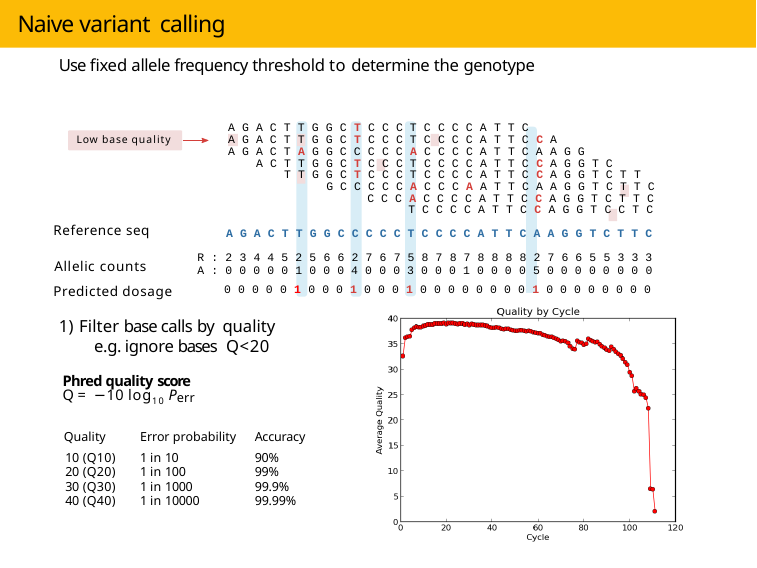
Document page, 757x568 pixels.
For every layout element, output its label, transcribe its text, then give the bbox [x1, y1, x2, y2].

text_box [201, 138, 209, 143]
table_cell 99.9% [242, 482, 308, 496]
table_header Accuracy [242, 429, 308, 453]
table_cell 99% [242, 467, 308, 482]
table_cell 90% [242, 453, 308, 467]
text_box [405, 241, 416, 250]
table_cell 1 in 100 [128, 467, 242, 482]
text_box A G A C T T G G C T C C C T C C C C A T T C A G A C T T G G C T C C C T C C C C A T T C C A A G A C T A G G C C C C C A C C C C A T T C A A G G A C T T G G C T C C C T C C C C A T T C C A G G T C T T G G C T C C C T C C C C A T T C C A G G T C T T G C C C C C A C C C A A T T C A A G G T C T T C C C C A C C C C A T T C C A G G T C T T C T C C C C A T T C C A G G T C C T C A G A C T T G G C C C C C T C C C C A T T C A A G G T C T T C [226, 121, 749, 241]
table_header Error probability [128, 429, 242, 453]
table_cell 10 (Q10) [61, 453, 128, 467]
table_header Quality [61, 429, 128, 453]
text_box [68, 130, 183, 151]
title Naive variant calling [15, 9, 741, 105]
table_cell 30 (Q30) [61, 482, 128, 496]
text_box Use fixed allele frequency threshold to determine the genotype [56, 55, 616, 76]
text_box [296, 241, 308, 250]
text_box 1) Filter base calls by quality e.g. ignore bases Q<20 Phred quality score Q = −10 log10 Perr [56, 296, 576, 407]
table_cell 1 in 10000 [128, 496, 242, 520]
text_box [526, 241, 537, 250]
text_box Allelic counts Predicted dosage [51, 250, 199, 299]
table_cell 20 (Q20) [61, 467, 128, 482]
text_box [356, 293, 711, 547]
text_box [350, 241, 362, 250]
table_cell 1 in 1000 [128, 482, 242, 496]
text_box Low base quality [74, 133, 182, 147]
text_box R : 2 3 4 4 5 2 5 6 6 2 7 6 7 5 8 7 8 7 8 8 8 8 2 7 6 6 5 5 3 3 3 A : 0 0 0 0 0 1 0 0 0 4 0 0 0 3 0 0 0 1 0 0 0 0 5 0 0 0 0 0 0 0 0 0 0 0 0 0 1 0 0 0 1 0 0 0 1 0 0 0 0 0 0 0 0 1 0 0 0 0 0 0 0 0 [199, 250, 666, 296]
table_cell 40 (Q40) [61, 496, 128, 520]
table_cell 99.99% [242, 496, 308, 520]
table_cell 1 in 10 [128, 453, 242, 467]
text_box Reference seq [51, 221, 154, 239]
